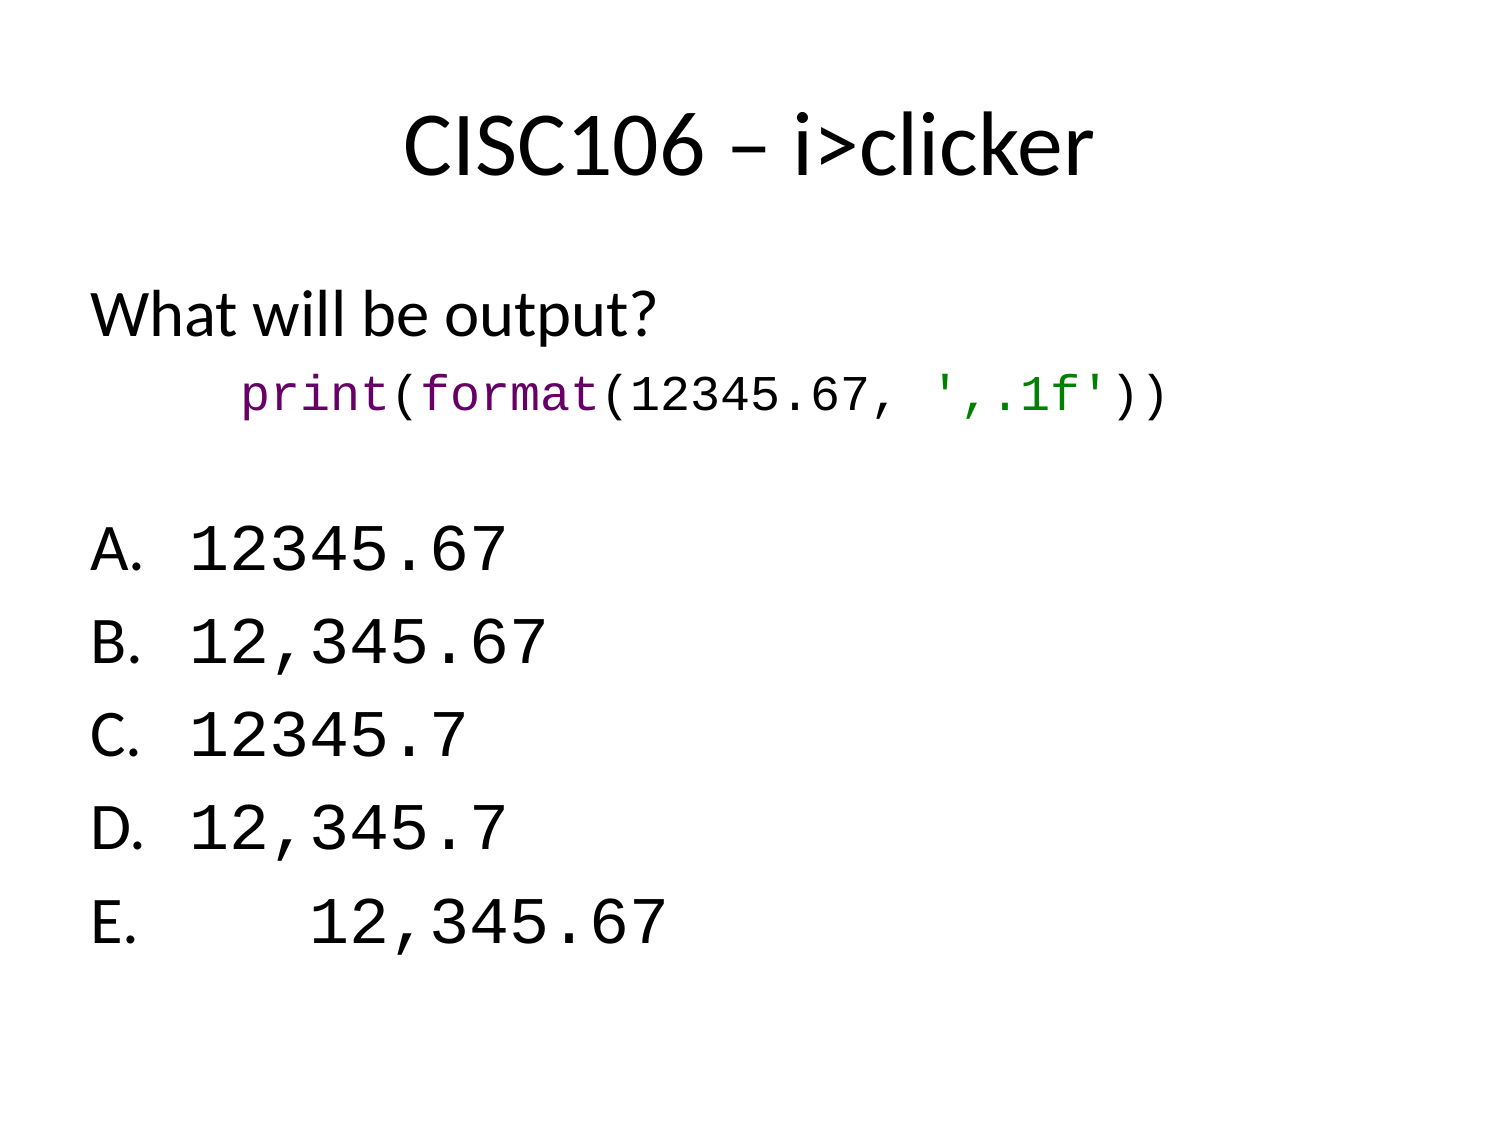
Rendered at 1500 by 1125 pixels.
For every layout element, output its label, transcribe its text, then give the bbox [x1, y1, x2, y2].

title CISC106 – i>clicker [75, 45, 1425, 233]
list What will be output? print(format(12345.67, ',.1f')) 12345.67 12,345.67 12345.7 12,345.7 12,345.67 [75, 262, 1425, 1005]
